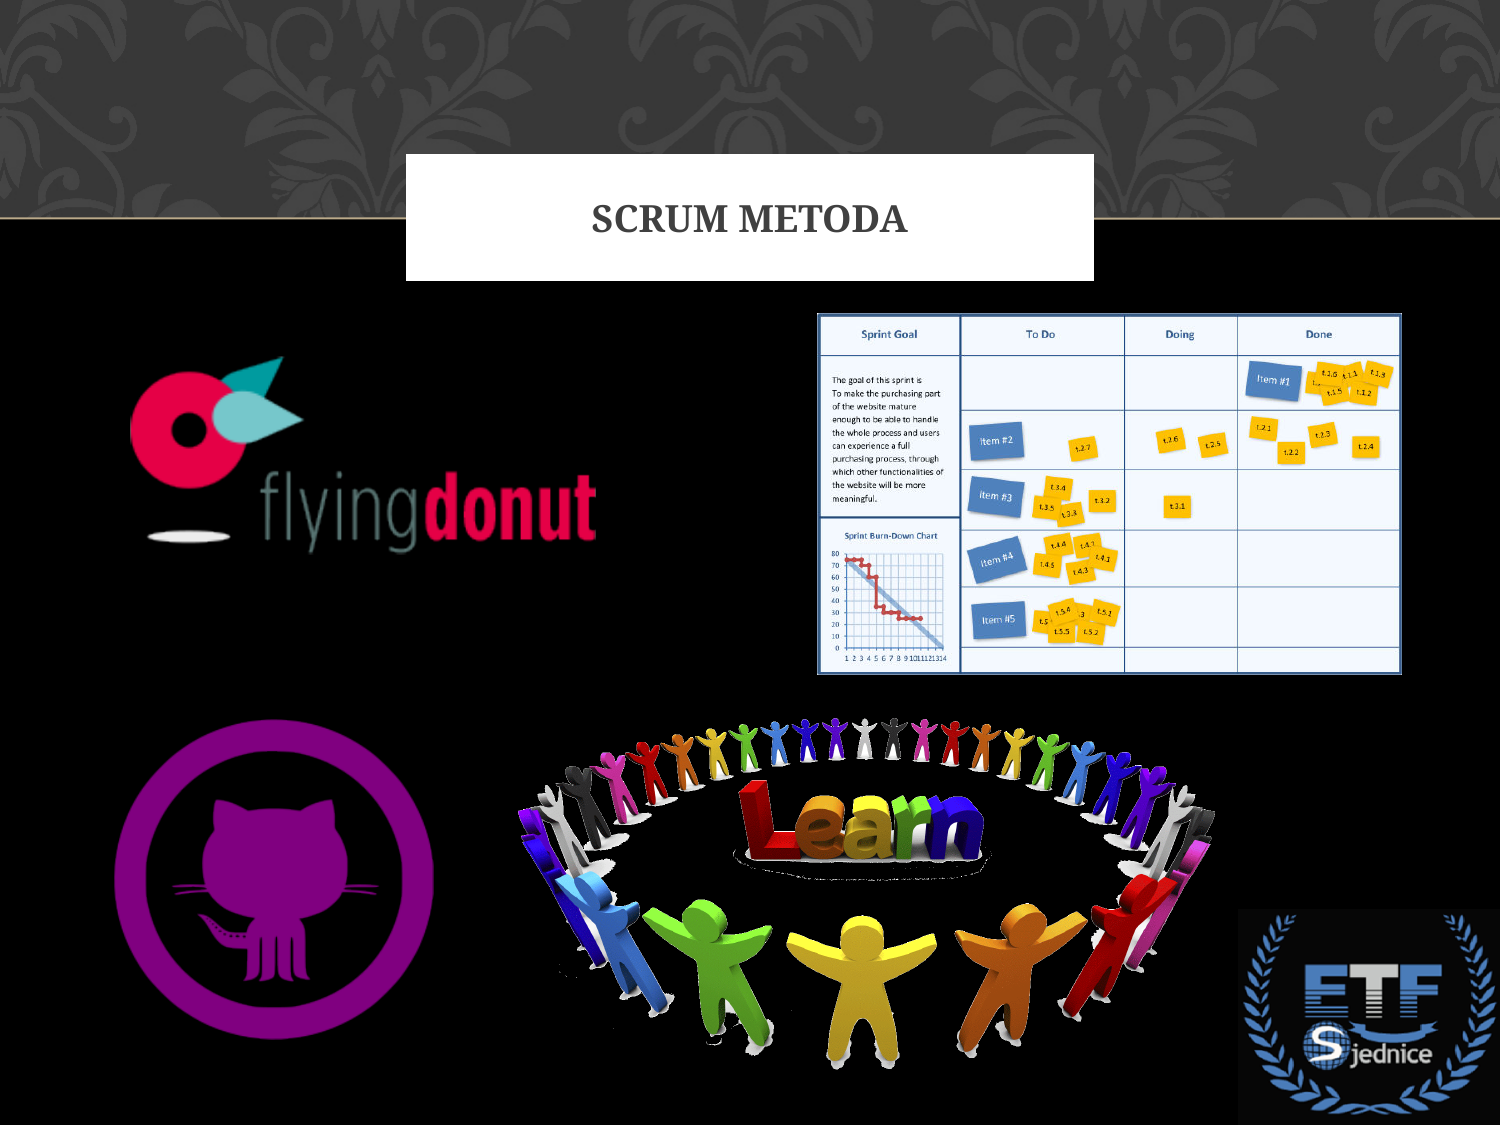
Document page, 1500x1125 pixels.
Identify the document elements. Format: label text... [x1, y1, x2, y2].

picture [817, 313, 1402, 675]
title SCRUM METODA [406, 154, 1094, 281]
picture [124, 335, 604, 576]
picture [113, 718, 434, 1040]
picture [481, 682, 1500, 1125]
